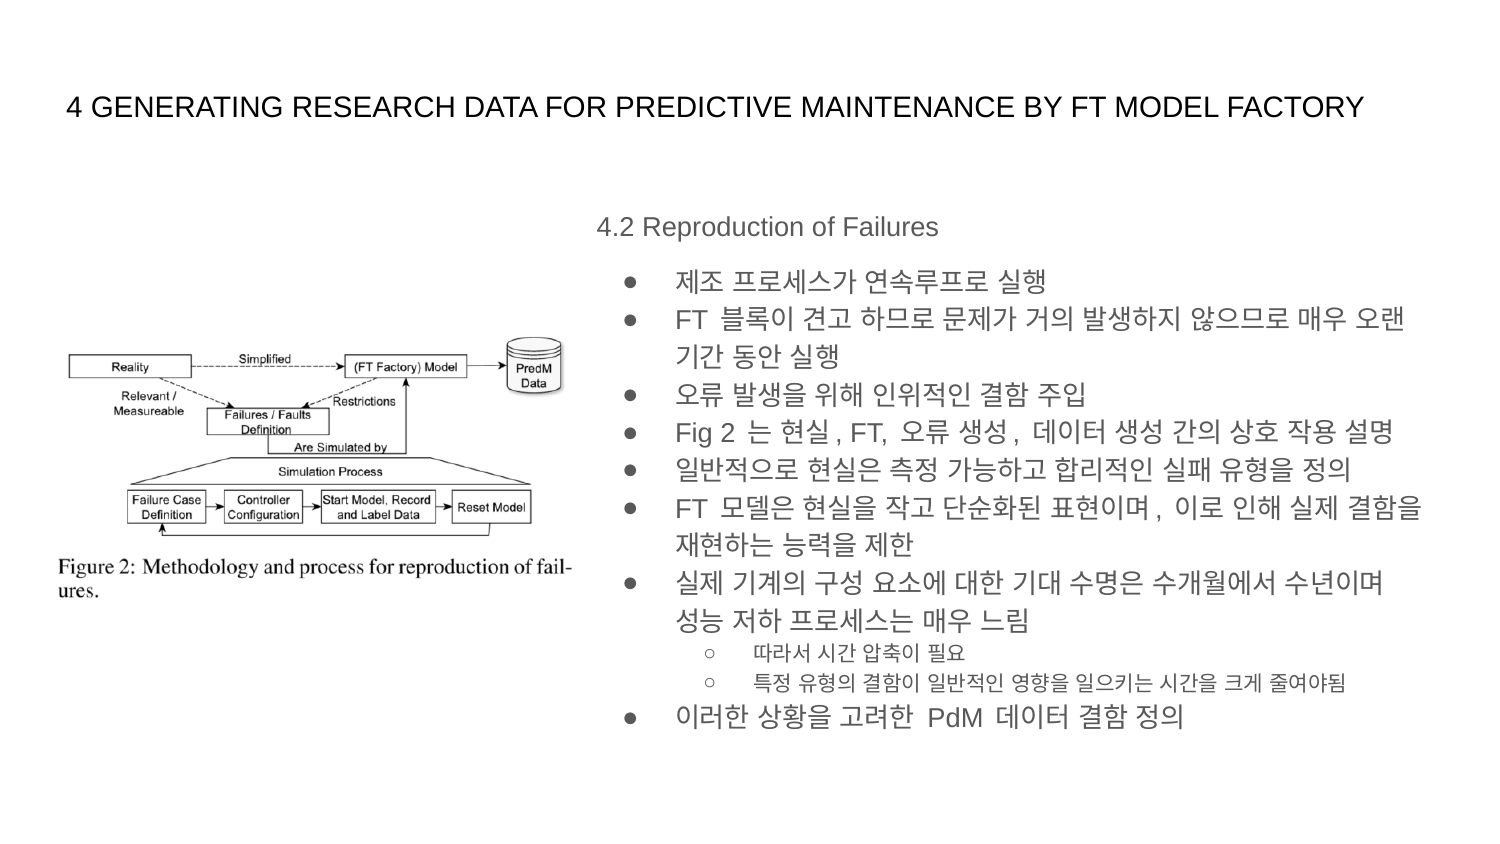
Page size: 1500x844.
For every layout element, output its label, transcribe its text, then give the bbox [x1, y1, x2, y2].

title 4 GENERATING RESEARCH DATA FOR PREDICTIVE MAINTENANCE BY FT MODEL FACTORY [51, 72, 1449, 167]
picture [50, 332, 573, 606]
list 4.2 Reproduction of Failures 제조 프로세스가 연속루프로 실행 FT 블록이 견고 하므로 문제가 거의 발생하지 않으므로 매우 오랜 기간 동안 실행 오류 발생을 위해 인위적인 결함 주입 Fig 2 는 현실, FT, 오류 생성, 데이터 생성 간의 상호 작용 설명 일반적으로 현실은 측정 가능하고 합리적인 실패 유형을 정의 FT 모델은 현실을 작고 단순화된 표현이며, 이로 인해 실제 결함을 재현하는 능력을 제한 실제 기계의 구성 요소에 대한 기대 수명은 수개월에서 수년이며 성능 저하 프로세스는 매우 느림 따라서 시간 압축이 필요 특정 유형의 결함이 일반적인 영향을 일으키는 시간을 크게 줄여야됨 이러한 상황을 고려한 PdM 데이터 결함 정의 [581, 189, 1449, 750]
